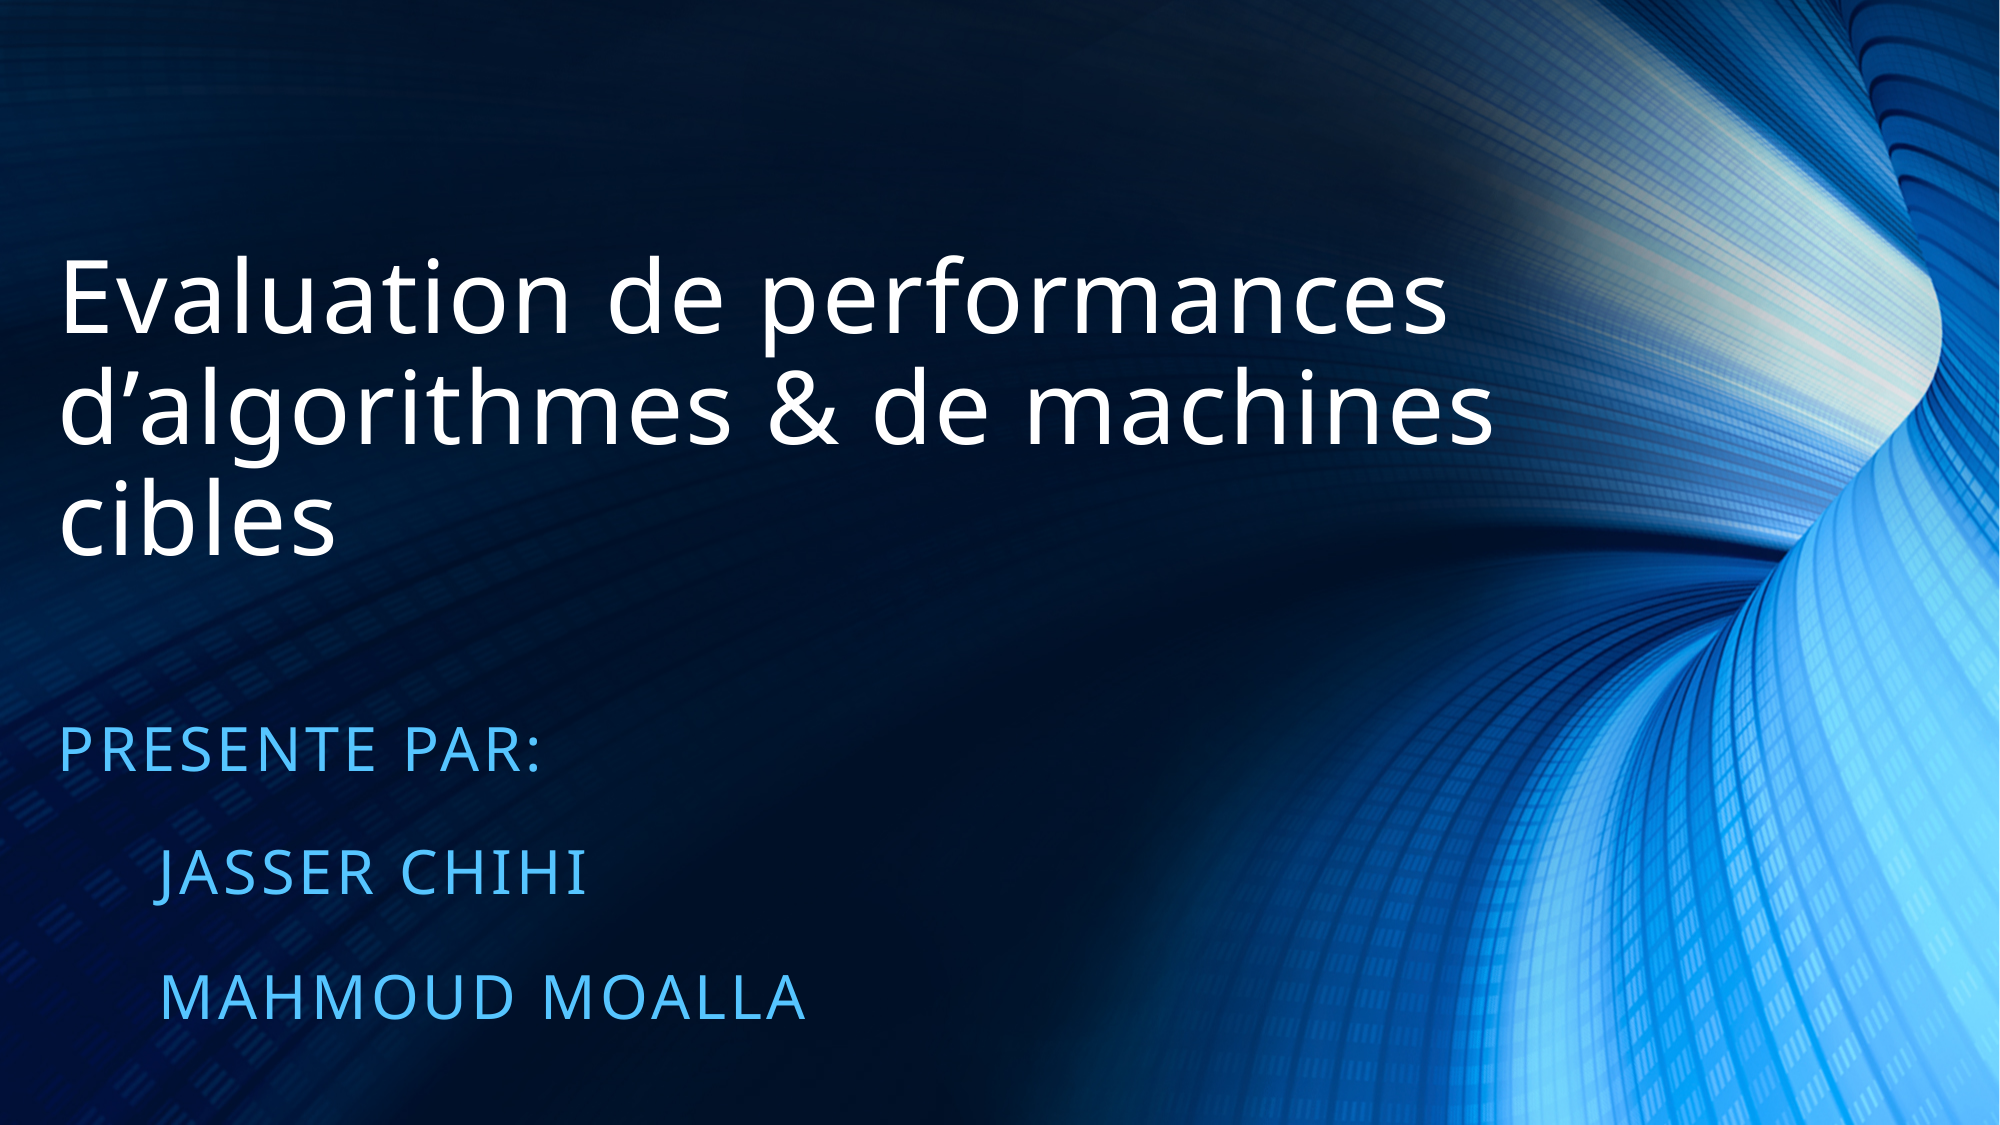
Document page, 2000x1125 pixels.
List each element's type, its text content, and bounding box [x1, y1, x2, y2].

picture [0, 0, 2000, 1125]
title Evaluation de performances d’algorithmes & de machines cibles [42, 160, 1555, 586]
subtitle PRESENTE PAR: JASSER CHIHI MAHMOUD MOALLA [42, 704, 854, 1050]
